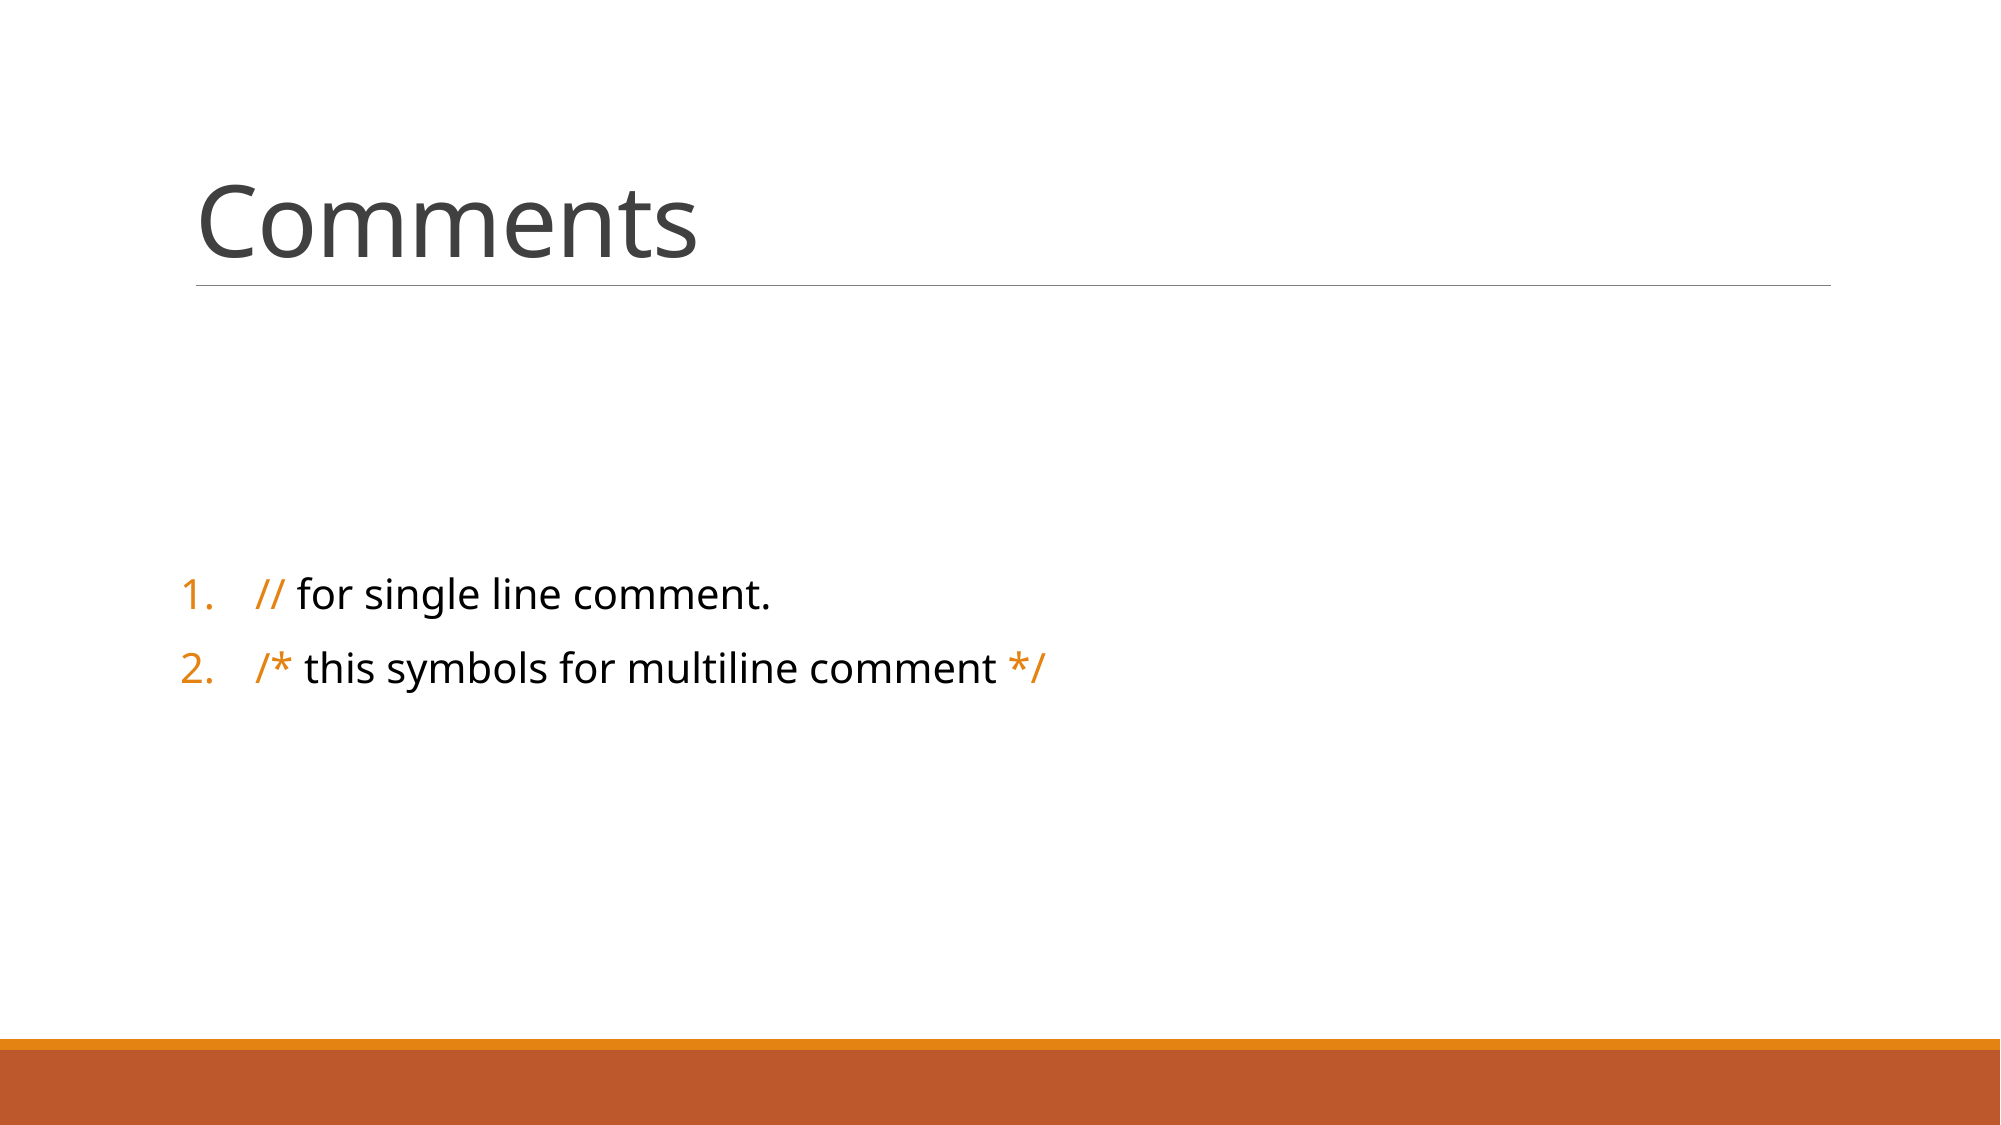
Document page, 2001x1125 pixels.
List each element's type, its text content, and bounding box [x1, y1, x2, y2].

list // for single line comment. /* this symbols for multiline comment */ [180, 302, 1830, 963]
title Comments [180, 47, 1830, 285]
